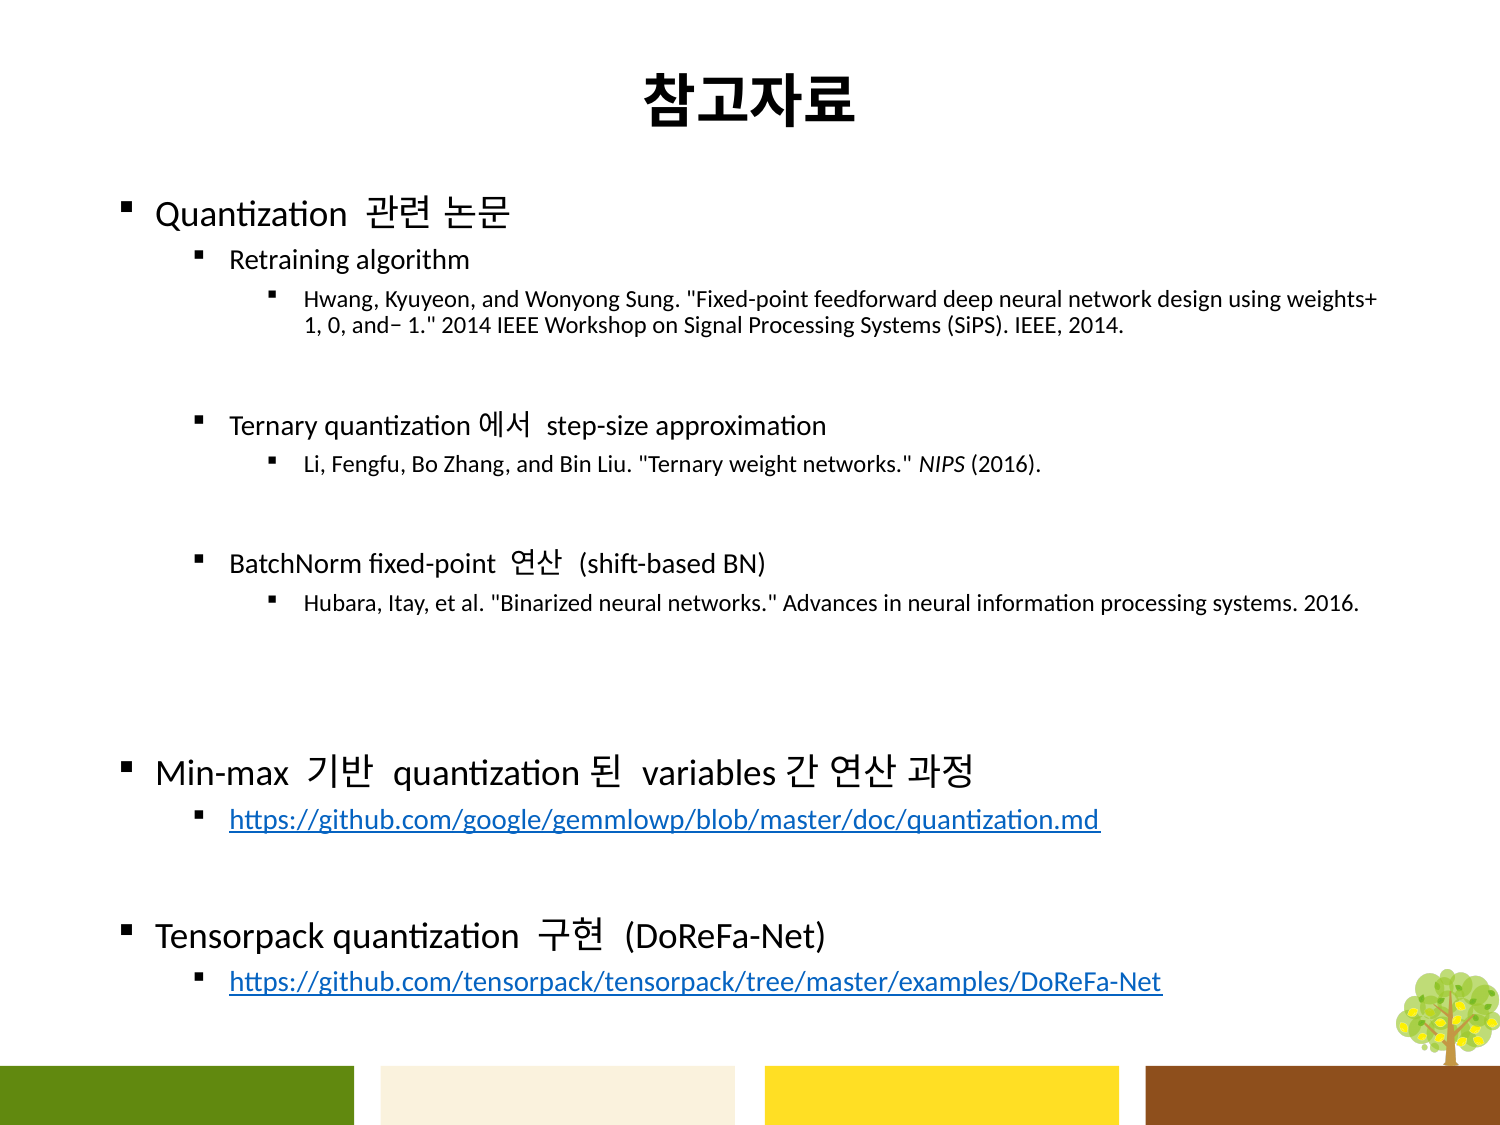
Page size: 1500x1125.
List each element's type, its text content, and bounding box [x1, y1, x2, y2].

picture [1396, 969, 1500, 1066]
list Quantization 관련 논문 Retraining algorithm Hwang, Kyuyeon, and Wonyong Sung. "Fixed-point feedforward deep neural network design using weights+ 1, 0, and− 1." 2014 IEEE Workshop on Signal Processing Systems (SiPS). IEEE, 2014. Ternary quantization에서 step-size approximation Li, Fengfu, Bo Zhang, and Bin Liu. "Ternary weight networks." NIPS (2016). BatchNorm fixed-point 연산 (shift-based BN) Hubara, Itay, et al. "Binarized neural networks." Advances in neural information processing systems. 2016. Min-max 기반 quantization된 variables간 연산 과정 https://github.com/google/gemmlowp/blob/master/doc/quantization.md Tensorpack quantization 구현 (DoReFa-Net) https://github.com/tensorpack/tensorpack/tree/master/examples/DoReFa-Net [103, 186, 1397, 1014]
title 참고자료 [103, 59, 1397, 149]
